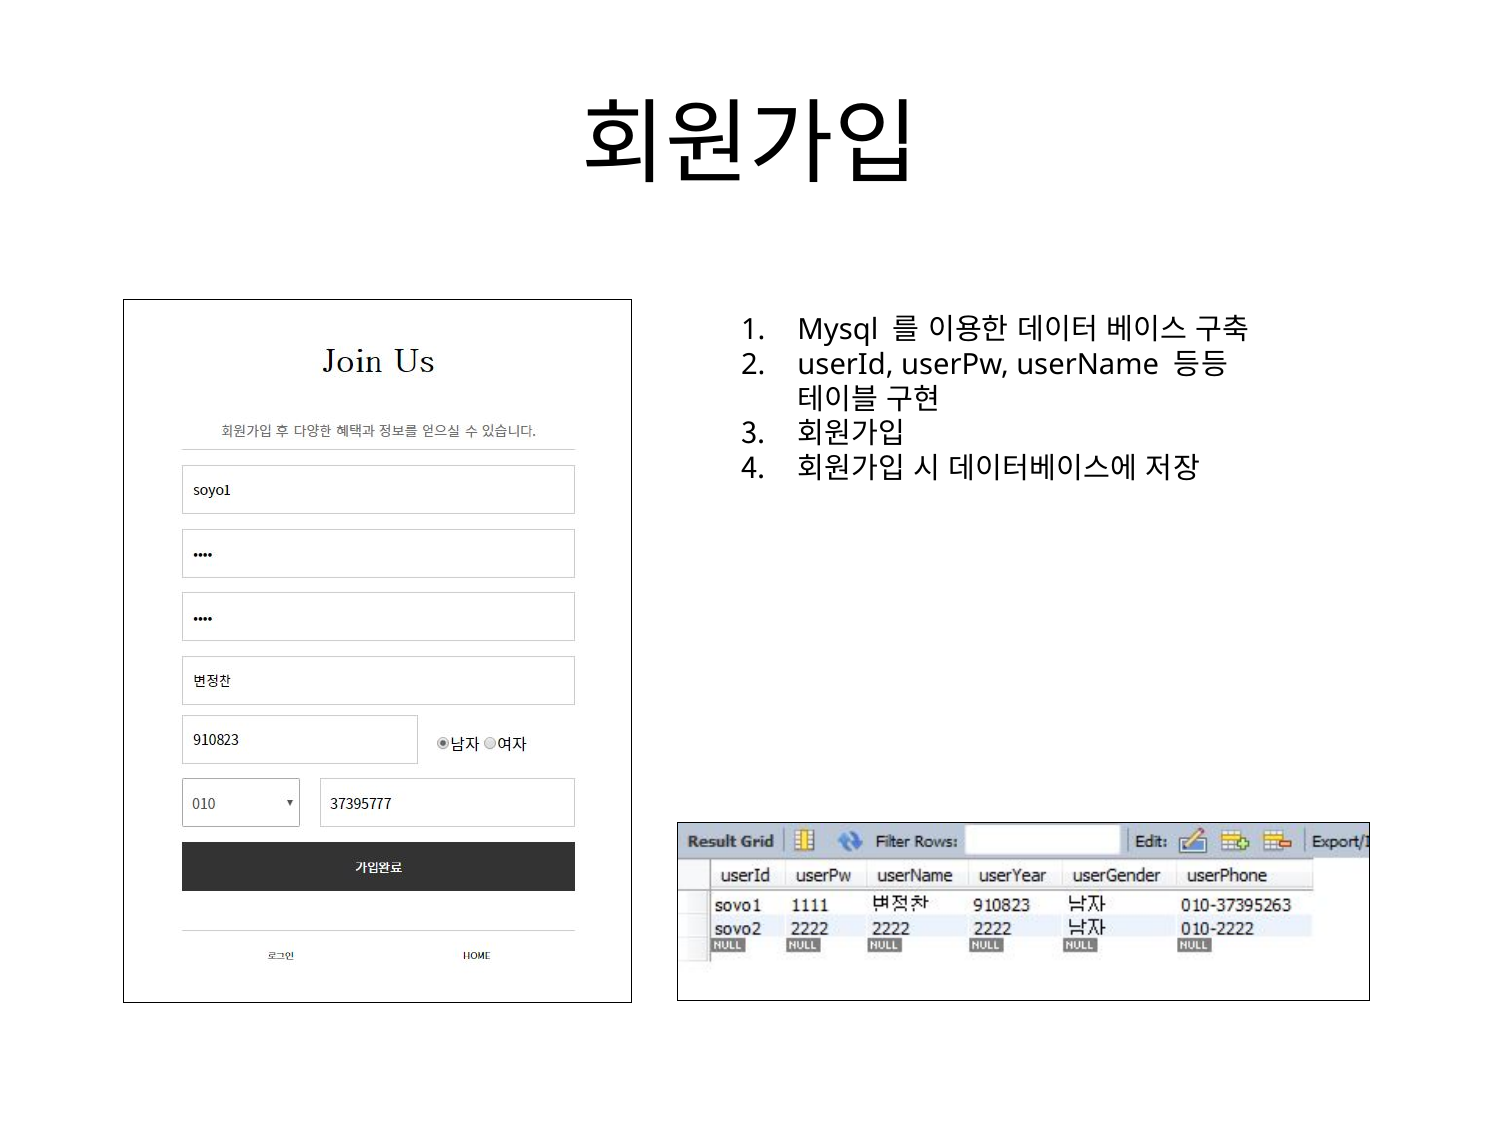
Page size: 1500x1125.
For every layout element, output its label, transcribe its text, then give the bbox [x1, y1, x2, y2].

picture [676, 822, 1370, 1001]
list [123, 299, 633, 1004]
text_box Mysql 를 이용한 데이터 베이스 구축 userId, userPw, userName 등등 테이블 구현 회원가입 회원가입 시 데이터베이스에 저장 [726, 302, 1329, 493]
title 회원가입 [75, 45, 1425, 233]
